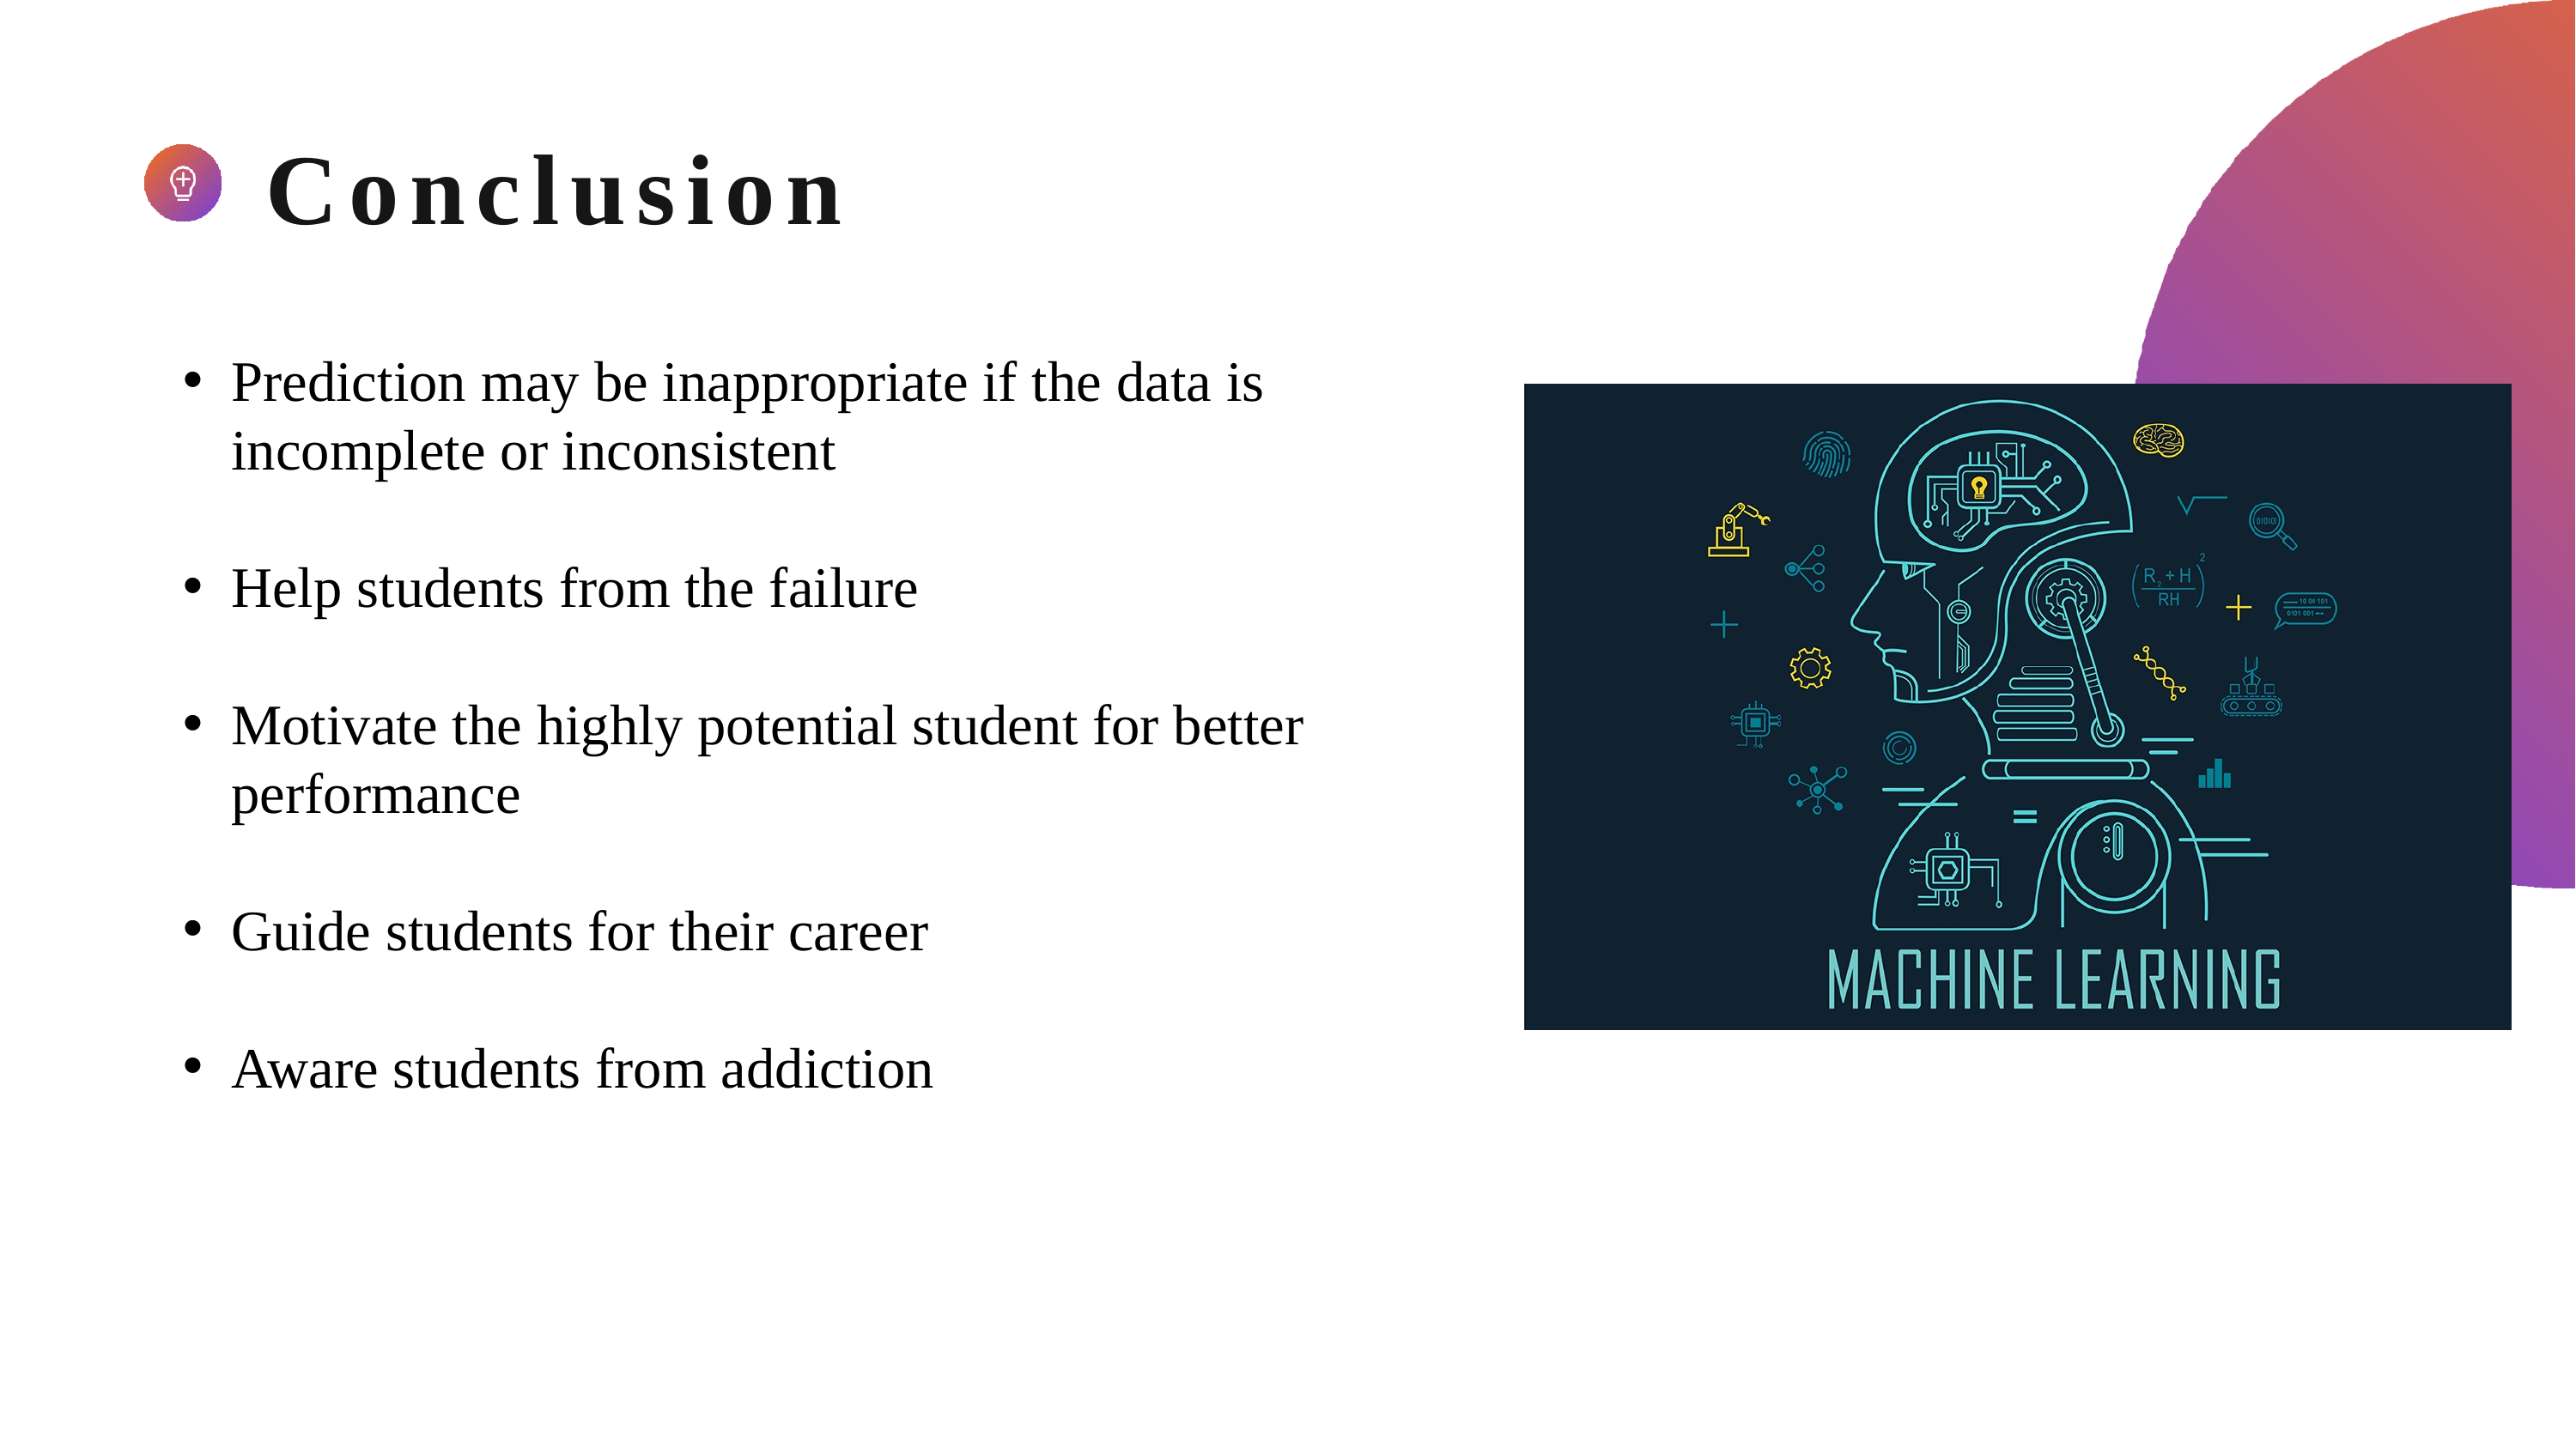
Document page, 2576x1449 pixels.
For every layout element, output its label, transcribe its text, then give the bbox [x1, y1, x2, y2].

picture [1523, 1, 2576, 1030]
text_box Prediction may be inappropriate if the data is incomplete or inconsistent Help students from the failure Motivate the highly potential student for better performance Guide students for their career Aware students from addiction [170, 337, 1524, 1106]
title Conclusion [264, 120, 874, 337]
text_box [144, 144, 222, 221]
